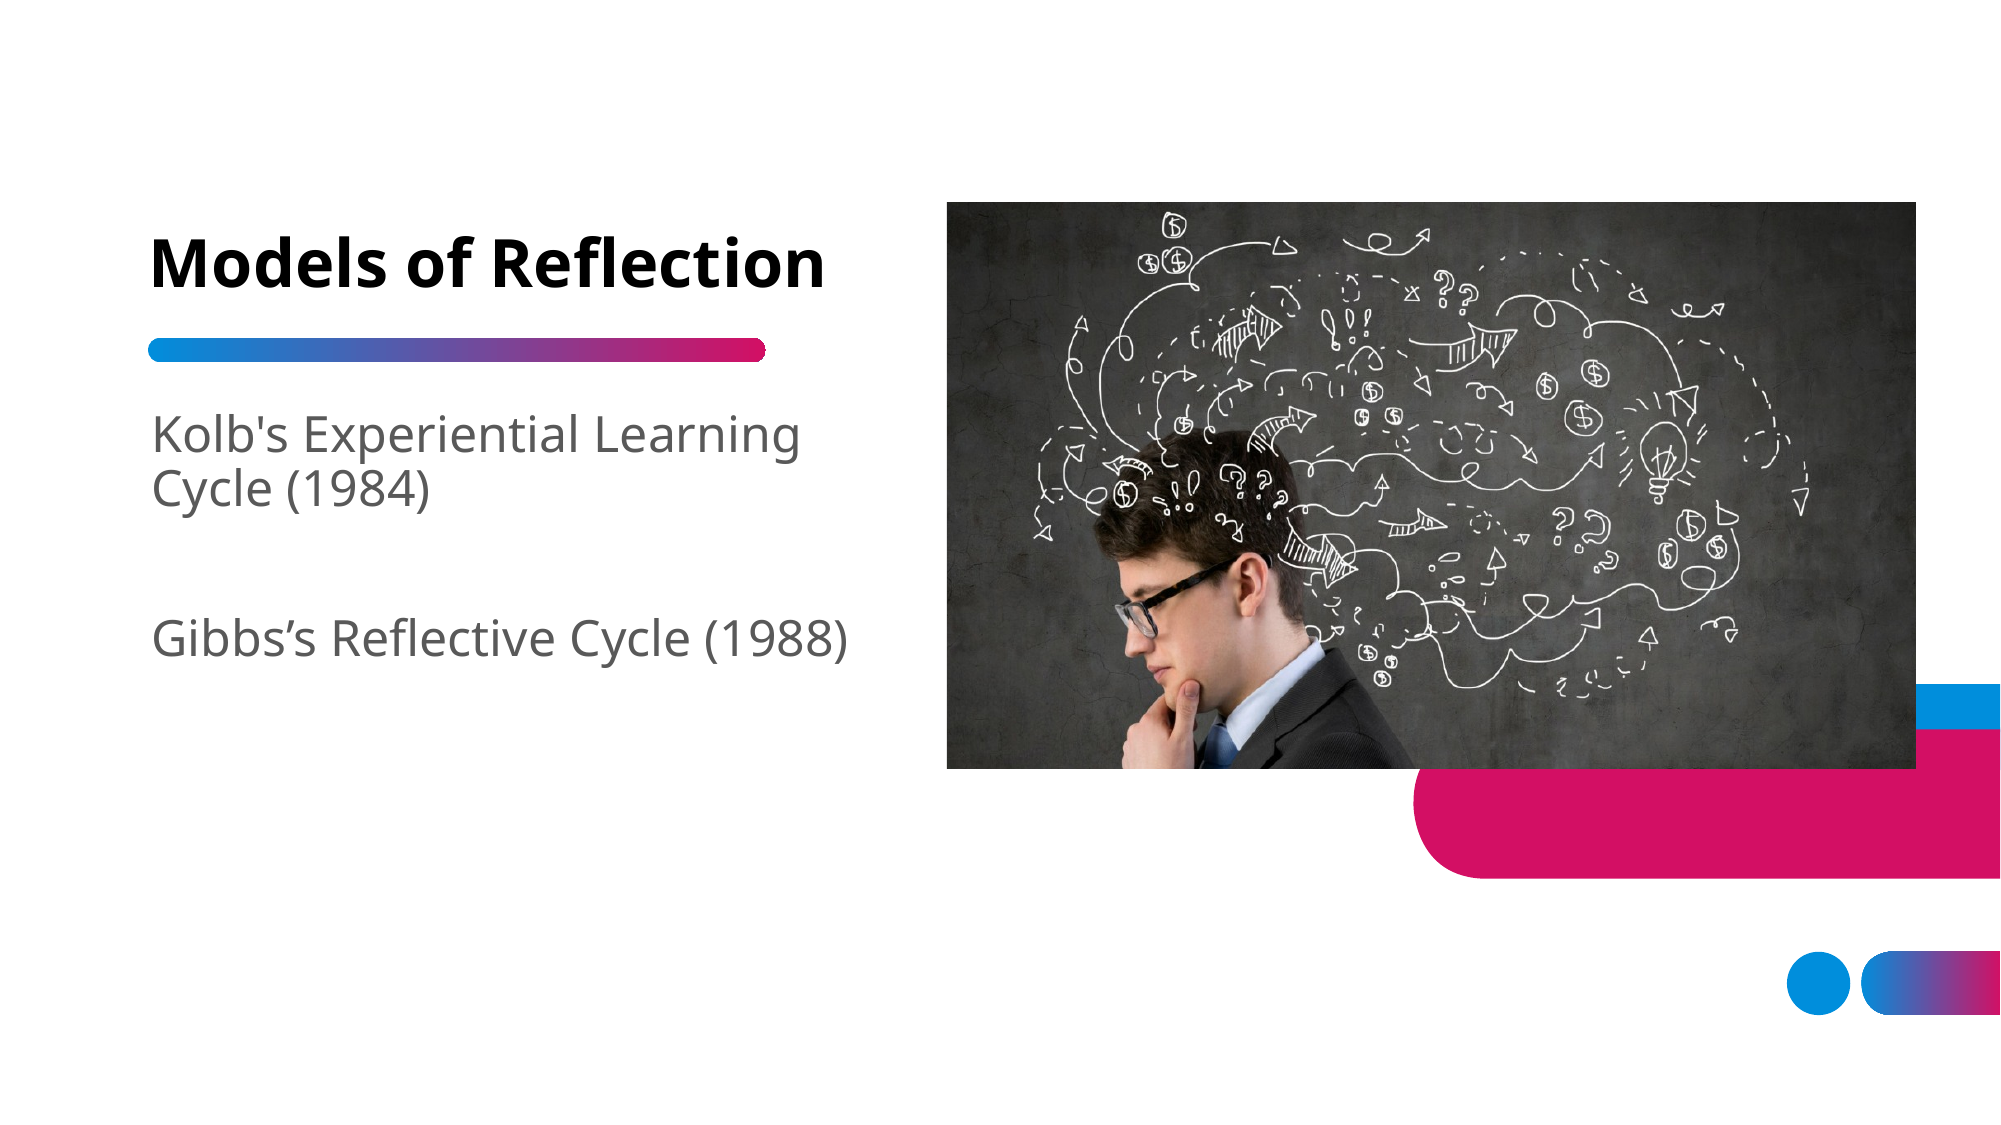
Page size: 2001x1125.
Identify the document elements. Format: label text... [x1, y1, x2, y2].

picture [946, 202, 1916, 769]
list Kolb's Experiential Learning Cycle (1984) Gibbs’s Reflective Cycle (1988) [136, 402, 883, 919]
title Models of Reflection [133, 202, 873, 331]
